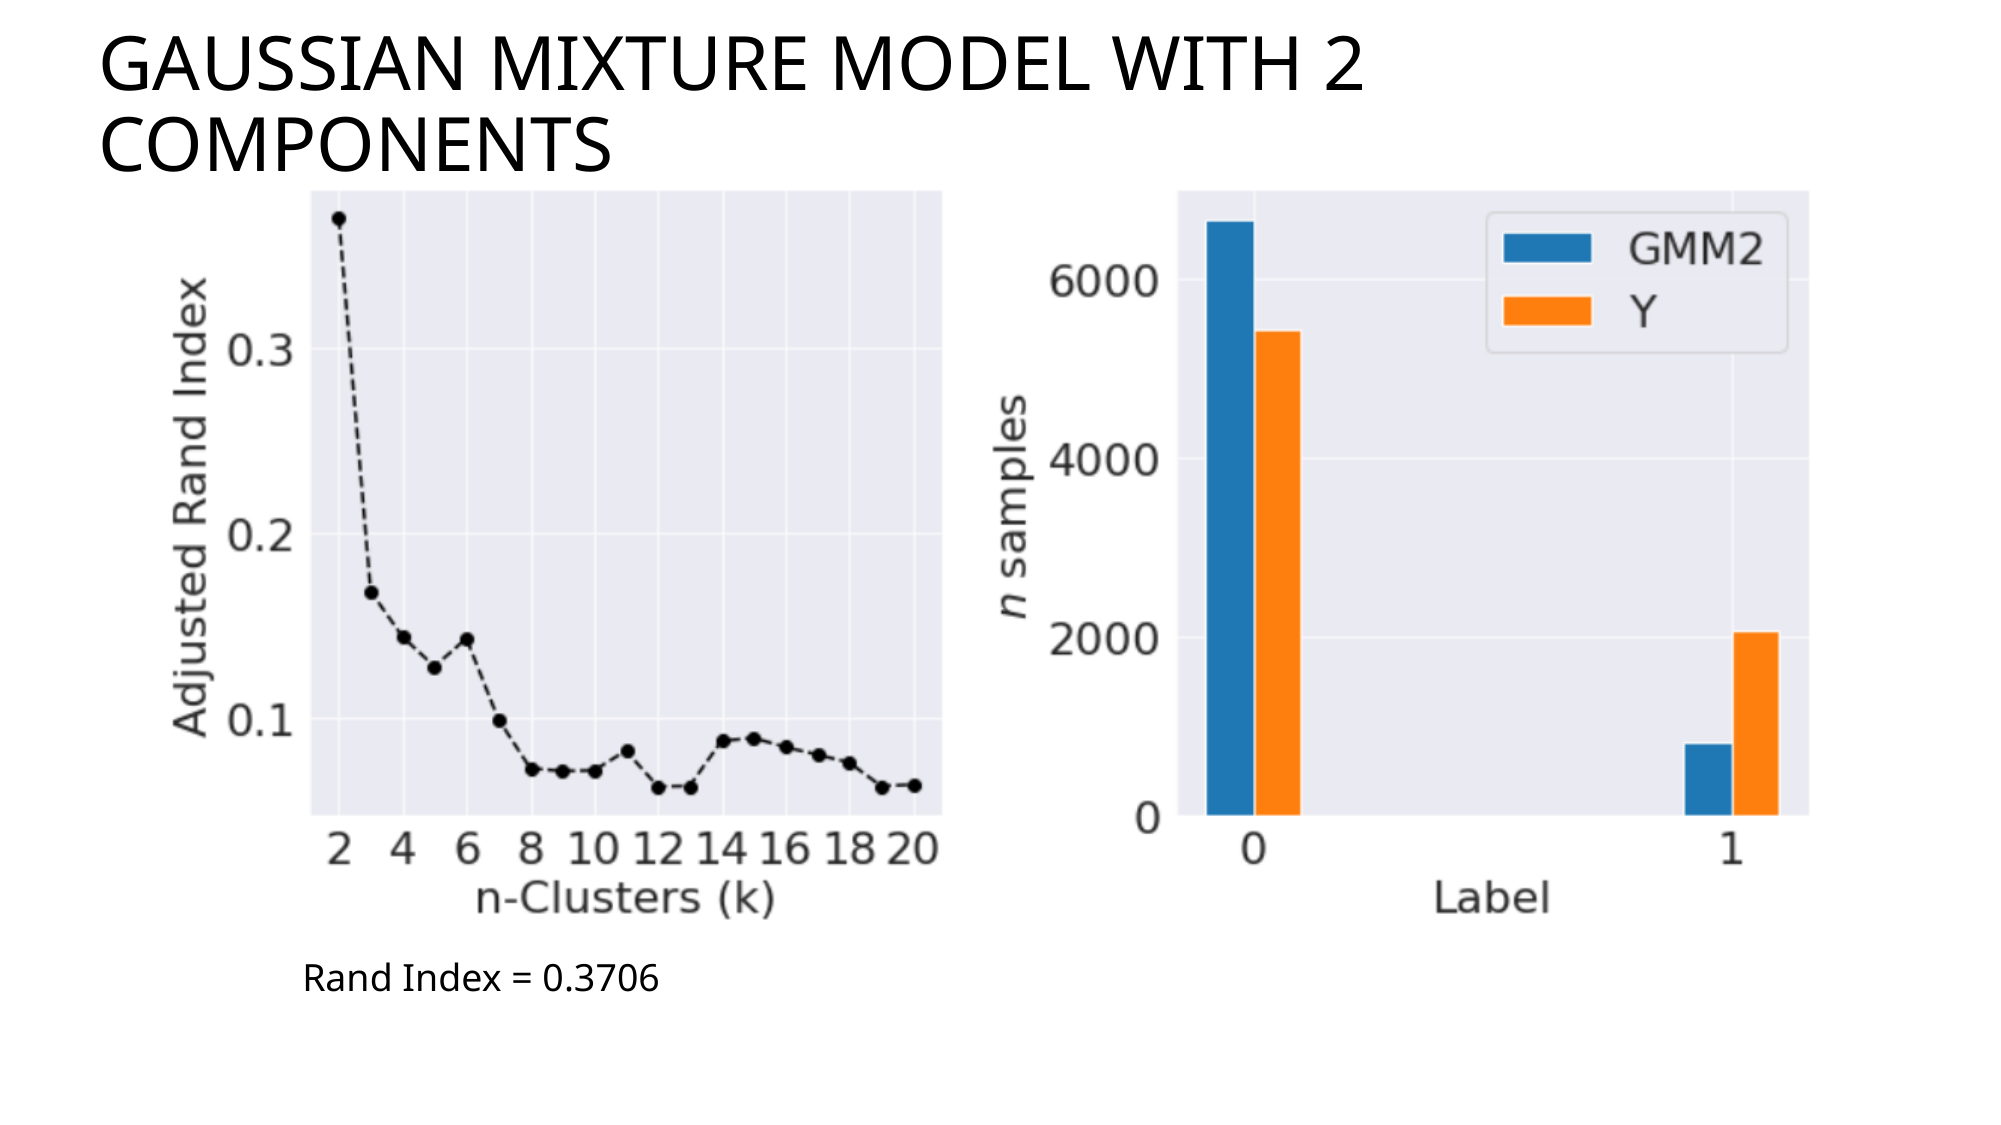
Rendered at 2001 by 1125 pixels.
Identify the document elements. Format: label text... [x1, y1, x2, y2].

text_box Rand Index = 0.3706 [287, 946, 815, 1007]
picture [134, 190, 1817, 941]
title Gaussian mixture model with 2 components [83, 32, 1917, 182]
